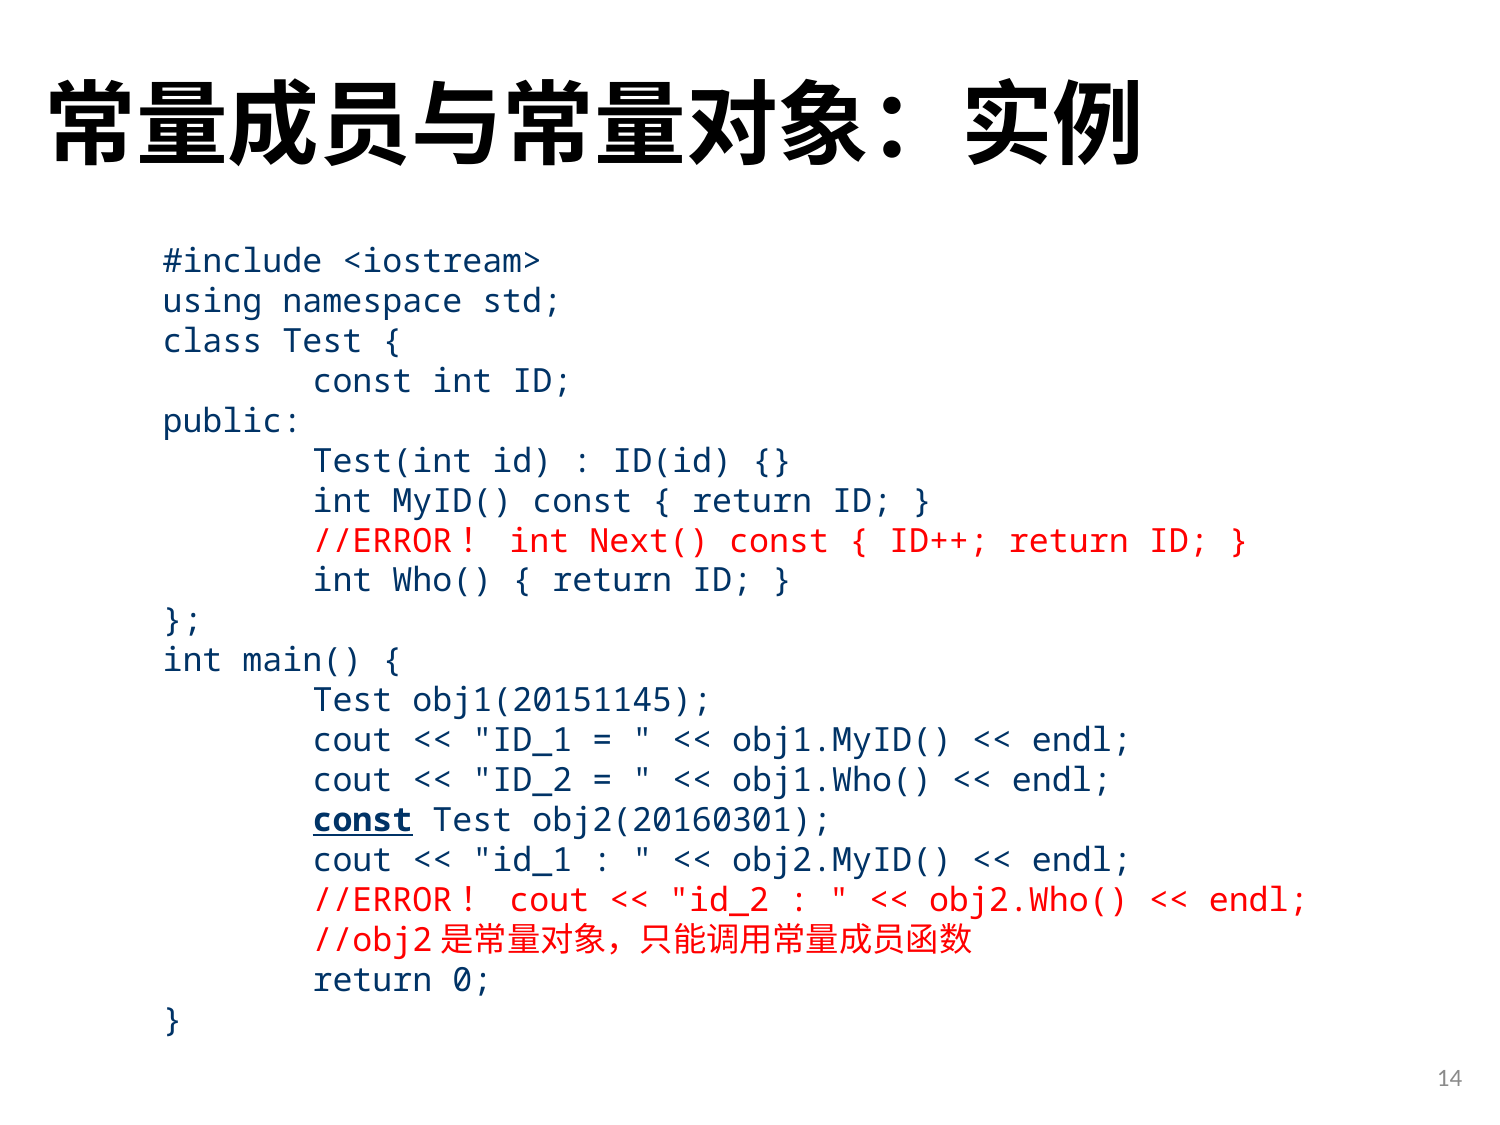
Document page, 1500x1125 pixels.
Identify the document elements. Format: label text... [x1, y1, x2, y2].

title 常量成员与常量对象：实例 [29, 19, 1324, 237]
slide_number 14 [1139, 1046, 1478, 1107]
list #include <iostream> using namespace std; class Test { const int ID; public: Test(int id) : ID(id) {} int MyID() const { return ID; } //ERROR！ int Next() const { ID++; return ID; } int Who() { return ID; } }; int main() { Test obj1(20151145); cout << "ID_1 = " << obj1.MyID() << endl; cout << "ID_2 = " << obj1.Who() << endl; const Test obj2(20160301); cout << "id_1 : " << obj2.MyID() << endl; //ERROR！ cout << "id_2 : " << obj2.Who() << endl; //obj2是常量对象，只能调用常量成员函数 return 0; } [147, 231, 1383, 1024]
